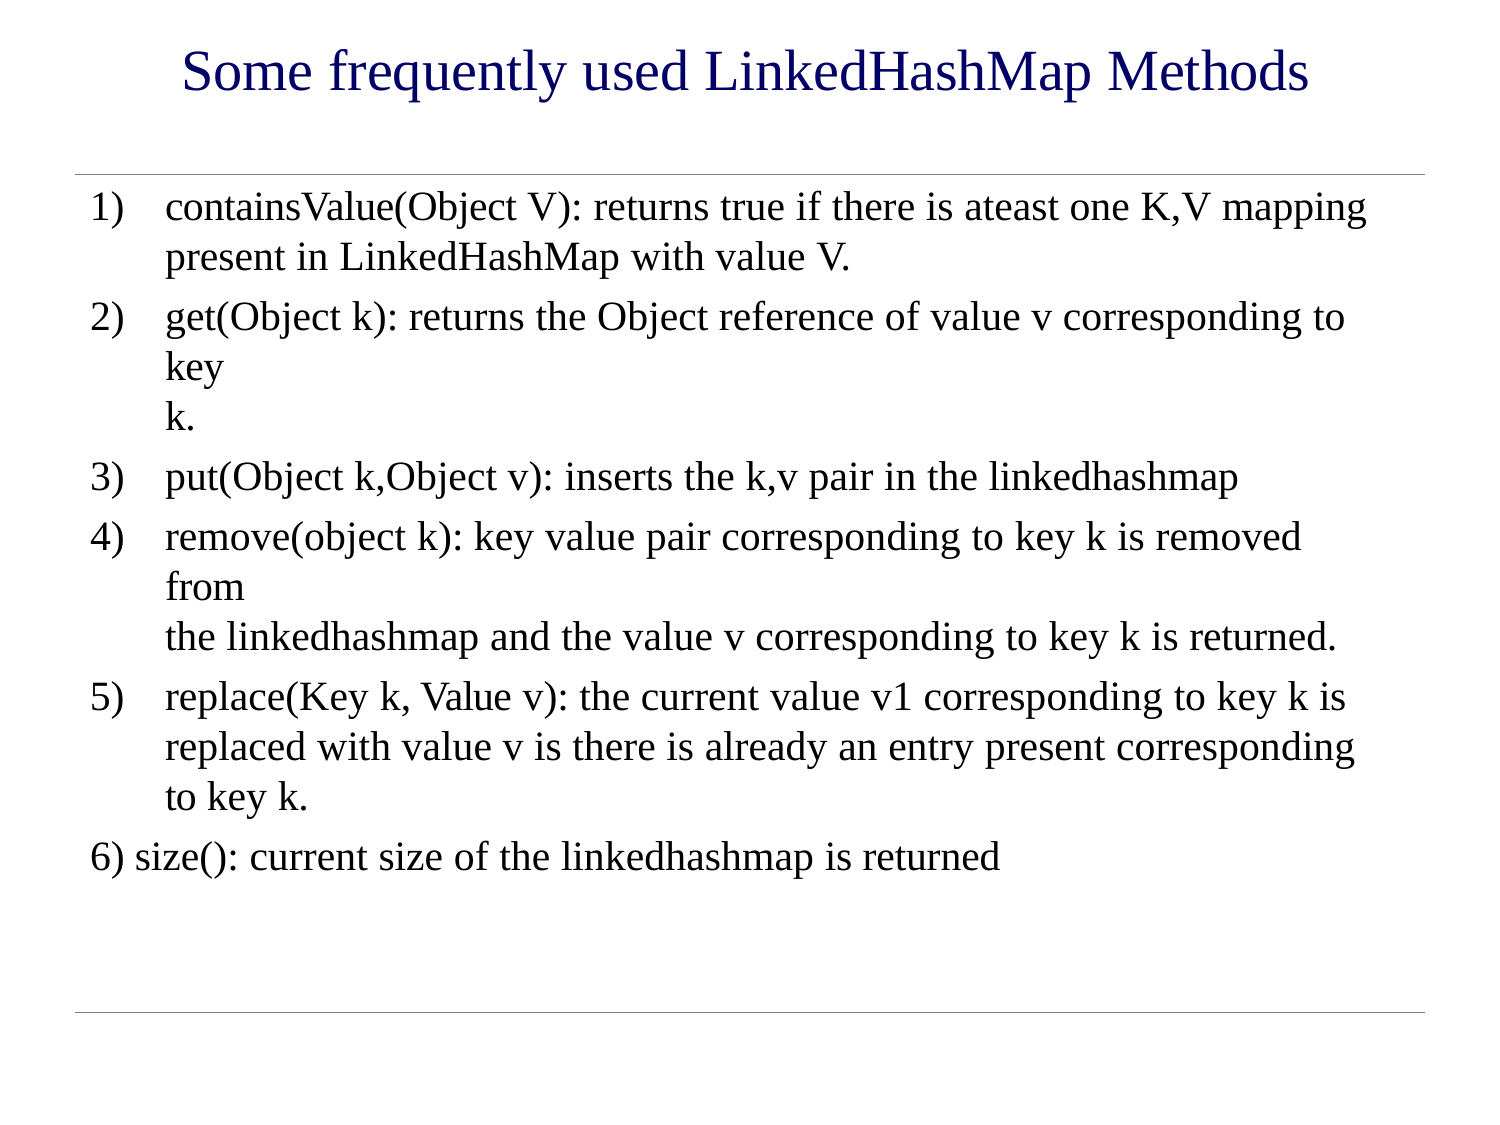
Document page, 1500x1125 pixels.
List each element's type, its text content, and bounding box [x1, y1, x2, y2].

list containsValue(Object V): returns true if there is ateast one K,V mapping present in LinkedHashMap with value V. get(Object k): returns the Object reference of value v corresponding to key k. put(Object k,Object v): inserts the k,v pair in the linkedhashmap remove(object k): key value pair corresponding to key k is removed from the linkedhashmap and the value v corresponding to key k is returned. replace(Key k, Value v): the current value v1 corresponding to key k is replaced with value v is there is already an entry present corresponding to key k. size(): current size of the linkedhashmap is returned [87, 176, 1411, 880]
title Some frequently used LinkedHashMap Methods [113, 0, 1387, 176]
